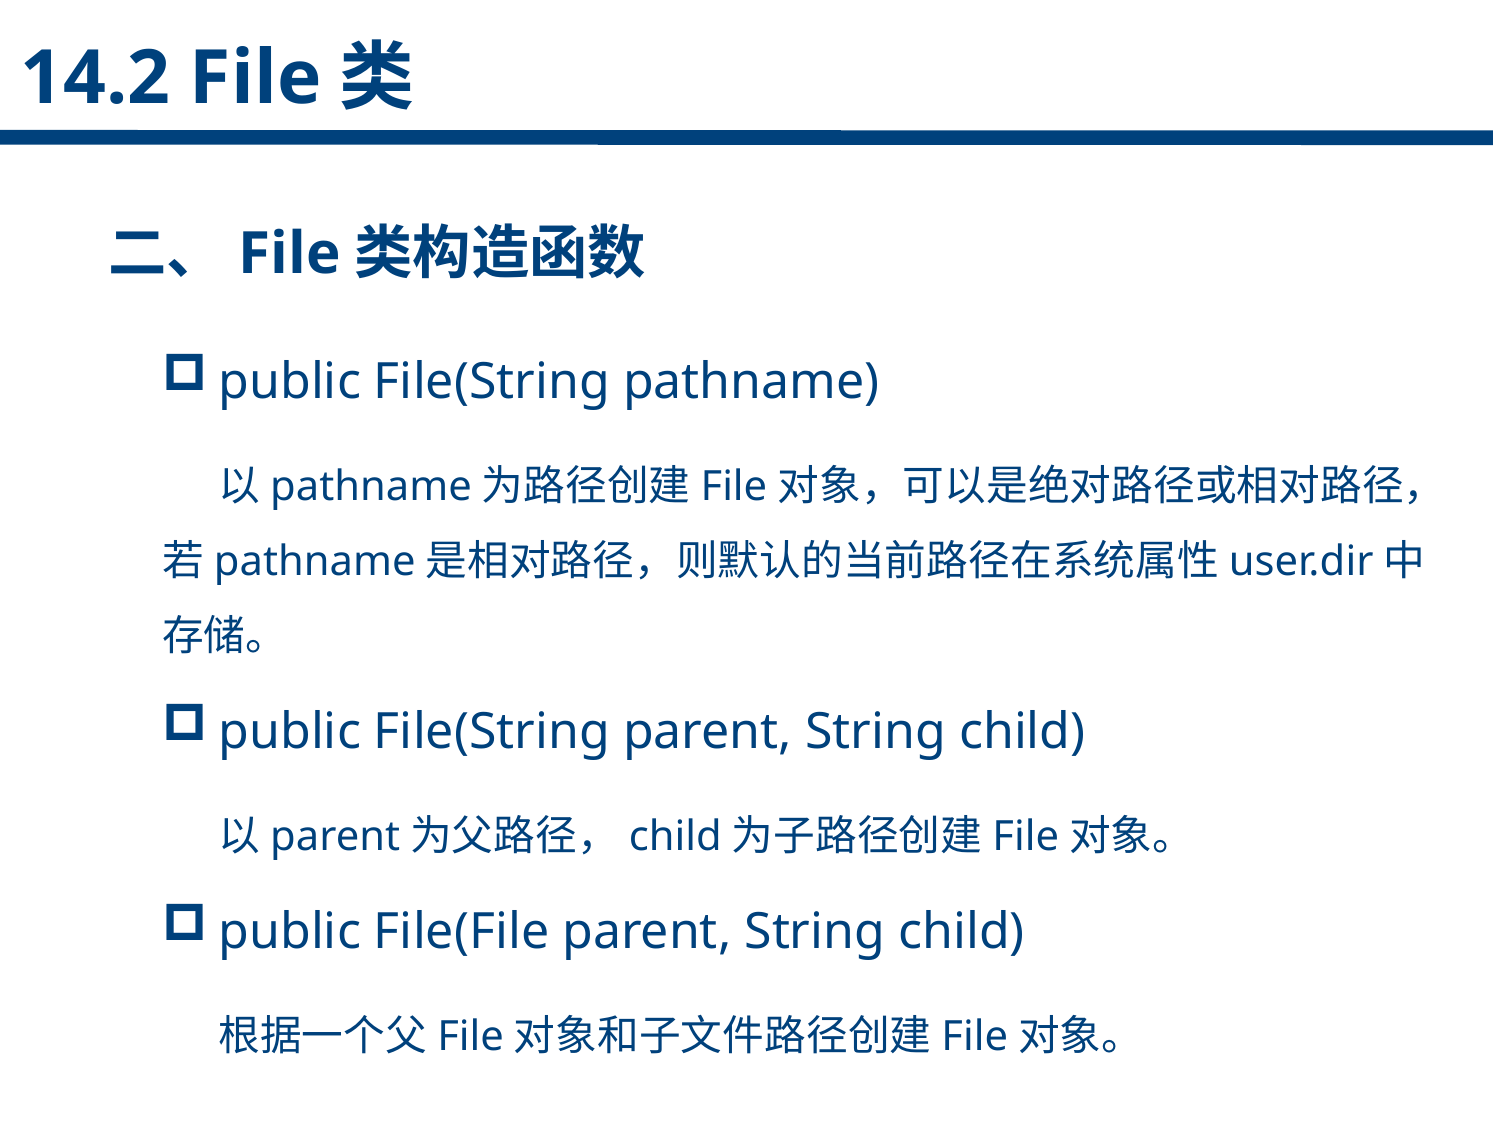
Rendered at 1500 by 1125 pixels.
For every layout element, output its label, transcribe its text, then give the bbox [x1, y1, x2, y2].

text_box public File(String pathname) 以pathname为路径创建File对象，可以是绝对路径或相对路径，若pathname是相对路径，则默认的当前路径在系统属性user.dir中存储。 public File(String parent, String child) 以parent为父路径，child为子路径创建File对象。 public File(File parent, String child) 根据一个父File对象和子文件路径创建File对象。 [147, 326, 1471, 1066]
text_box 二、File类构造函数 [5, 172, 1317, 293]
text_box 14.2 File类 [5, 21, 430, 127]
